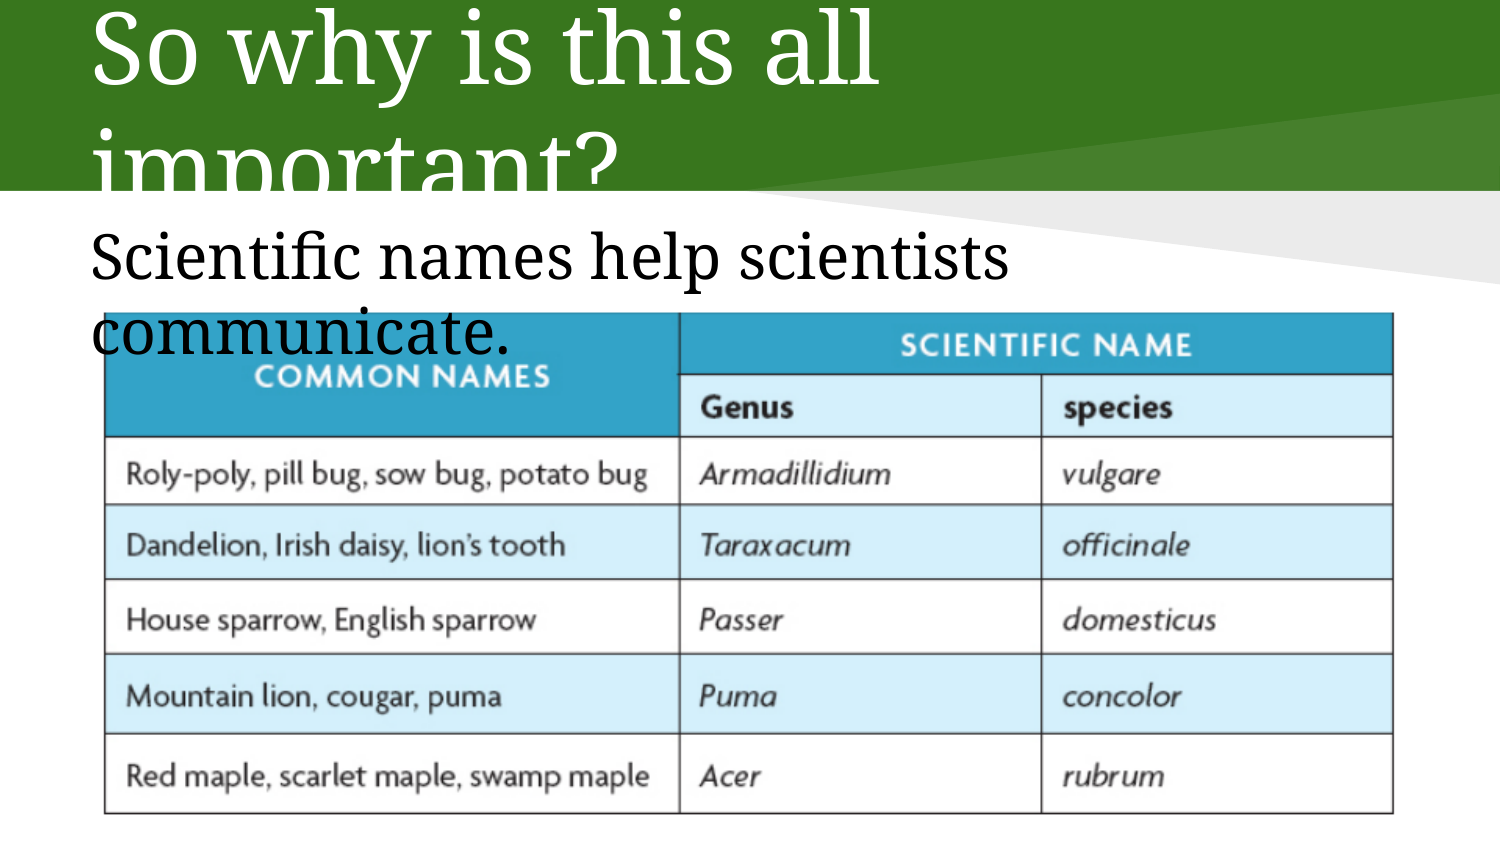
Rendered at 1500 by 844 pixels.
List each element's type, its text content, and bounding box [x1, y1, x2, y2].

list Scientific names help scientists communicate. [75, 202, 1425, 814]
title So why is this all important? [75, 33, 1425, 175]
picture [98, 304, 1402, 825]
